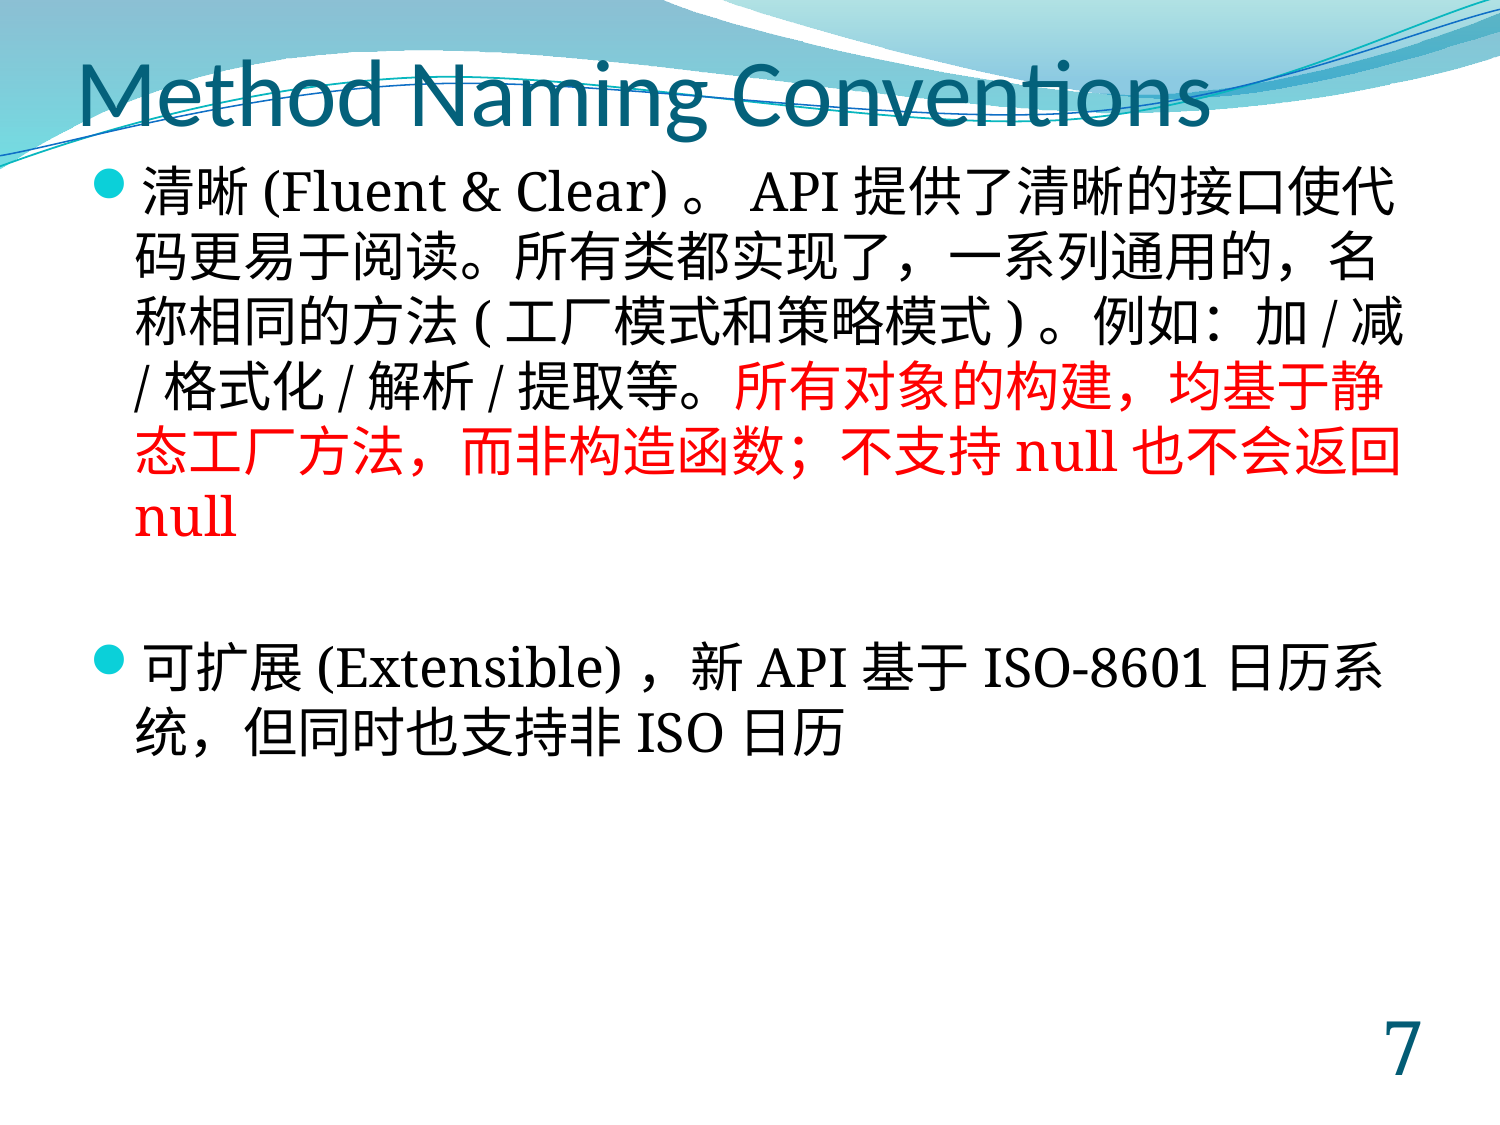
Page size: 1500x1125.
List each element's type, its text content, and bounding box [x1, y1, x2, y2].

title Method Naming Conventions [75, 22, 1426, 146]
slide_number 6 [1299, 1042, 1425, 1103]
list 清晰(Fluent & Clear)。API提供了清晰的接口使代码更易于阅读。所有类都实现了，一系列通用的，名称相同的方法(工厂模式和策略模式)。例如：加/减/格式化/解析/提取等。所有对象的构建，均基于静态工厂方法，而非构造函数；不支持null也不会返回null 可扩展(Extensible)，新API基于ISO-8601日历系统，但同时也支持非ISO日历 [75, 149, 1425, 1038]
